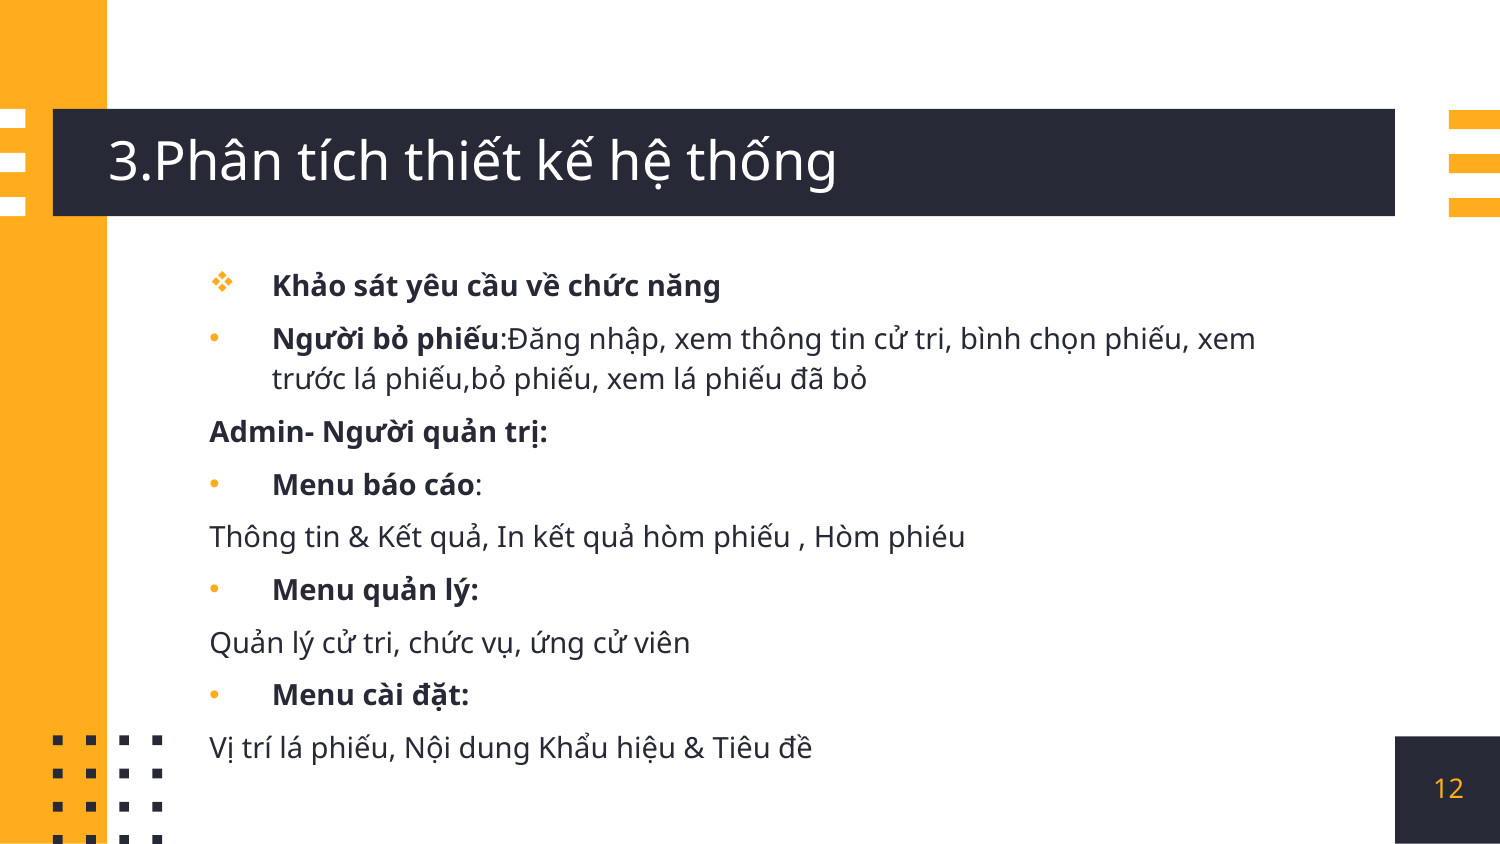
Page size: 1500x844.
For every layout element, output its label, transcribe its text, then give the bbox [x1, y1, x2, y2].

title 3.Phân tích thiết kế hệ thống [108, 108, 1396, 217]
slide_number 12 [1395, 736, 1500, 844]
list Khảo sát yêu cầu về chức năng Người bỏ phiếu:Đăng nhập, xem thông tin cử tri, bình chọn phiếu, xem trước lá phiếu,bỏ phiếu, xem lá phiếu đã bỏ Admin- Người quản trị: Menu báo cáo: Thông tin & Kết quả, In kết quả hòm phiếu , Hòm phiéu Menu quản lý: Quản lý cử tri, chức vụ, ứng cử viên Menu cài đặt: Vị trí lá phiếu, Nội dung Khẩu hiệu & Tiêu đề [196, 262, 1288, 844]
